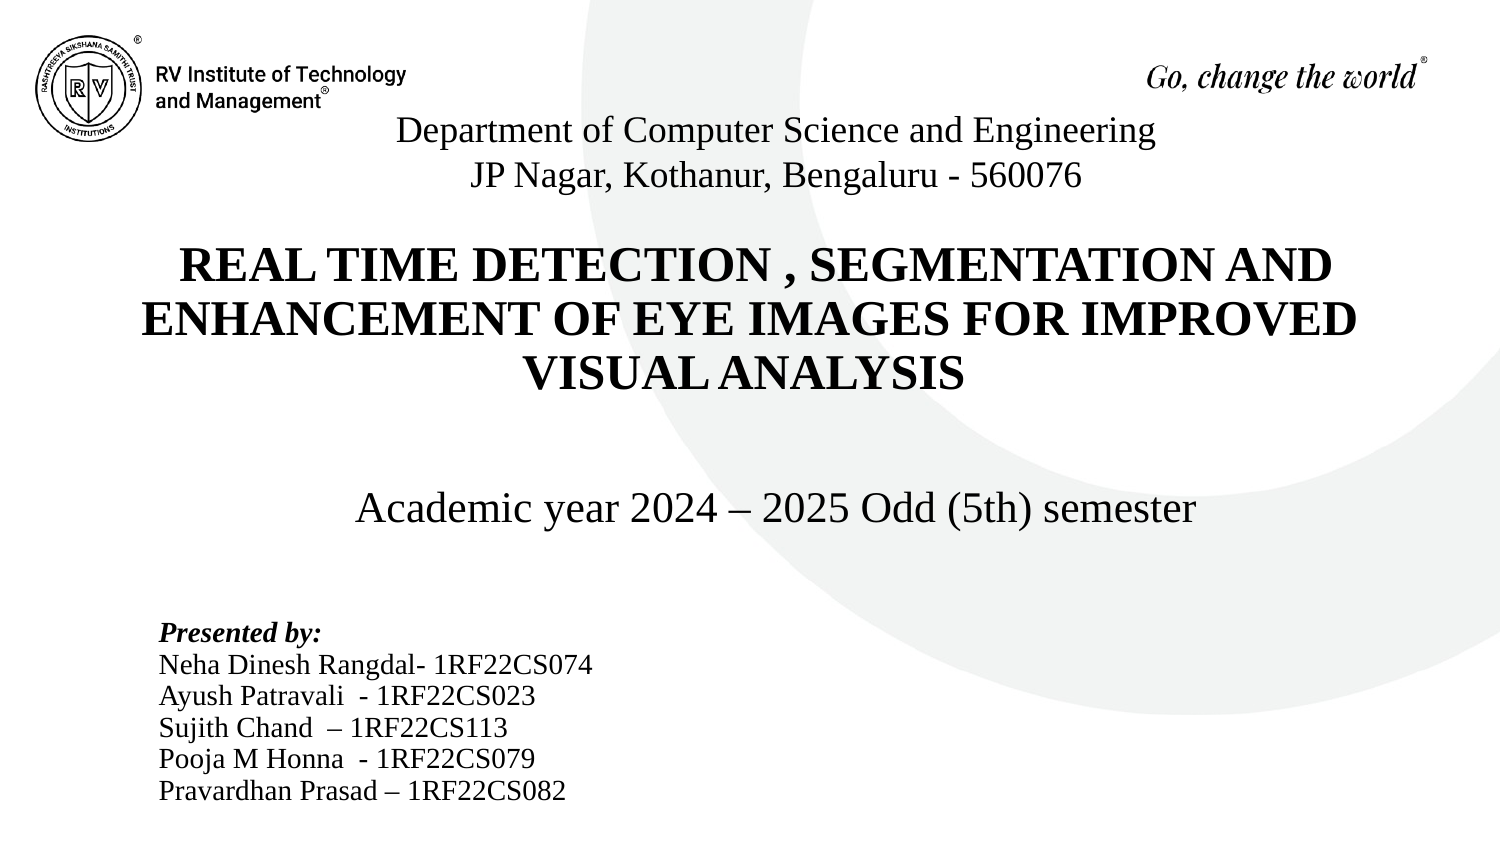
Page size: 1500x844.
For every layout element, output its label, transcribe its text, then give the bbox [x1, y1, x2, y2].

text_box Presented by: Neha Dinesh Rangdal- 1RF22CS074 Ayush Patravali - 1RF22CS023 Sujith Chand – 1RF22CS113 Pooja M Honna - 1RF22CS079 Pravardhan Prasad – 1RF22CS082 [147, 612, 786, 778]
picture [581, 0, 1500, 715]
picture [35, 35, 406, 142]
text_box REAL TIME DETECTION , SEGMENTATION AND ENHANCEMENT OF EYE IMAGES FOR IMPROVED VISUAL ANALYSIS [94, 232, 1406, 432]
text_box Department of Computer Science and Engineering JP Nagar, Kothanur, Bengaluru - 560076 [366, 99, 1187, 201]
text_box Academic year 2024 – 2025 Odd (5th) semester [330, 461, 1223, 544]
